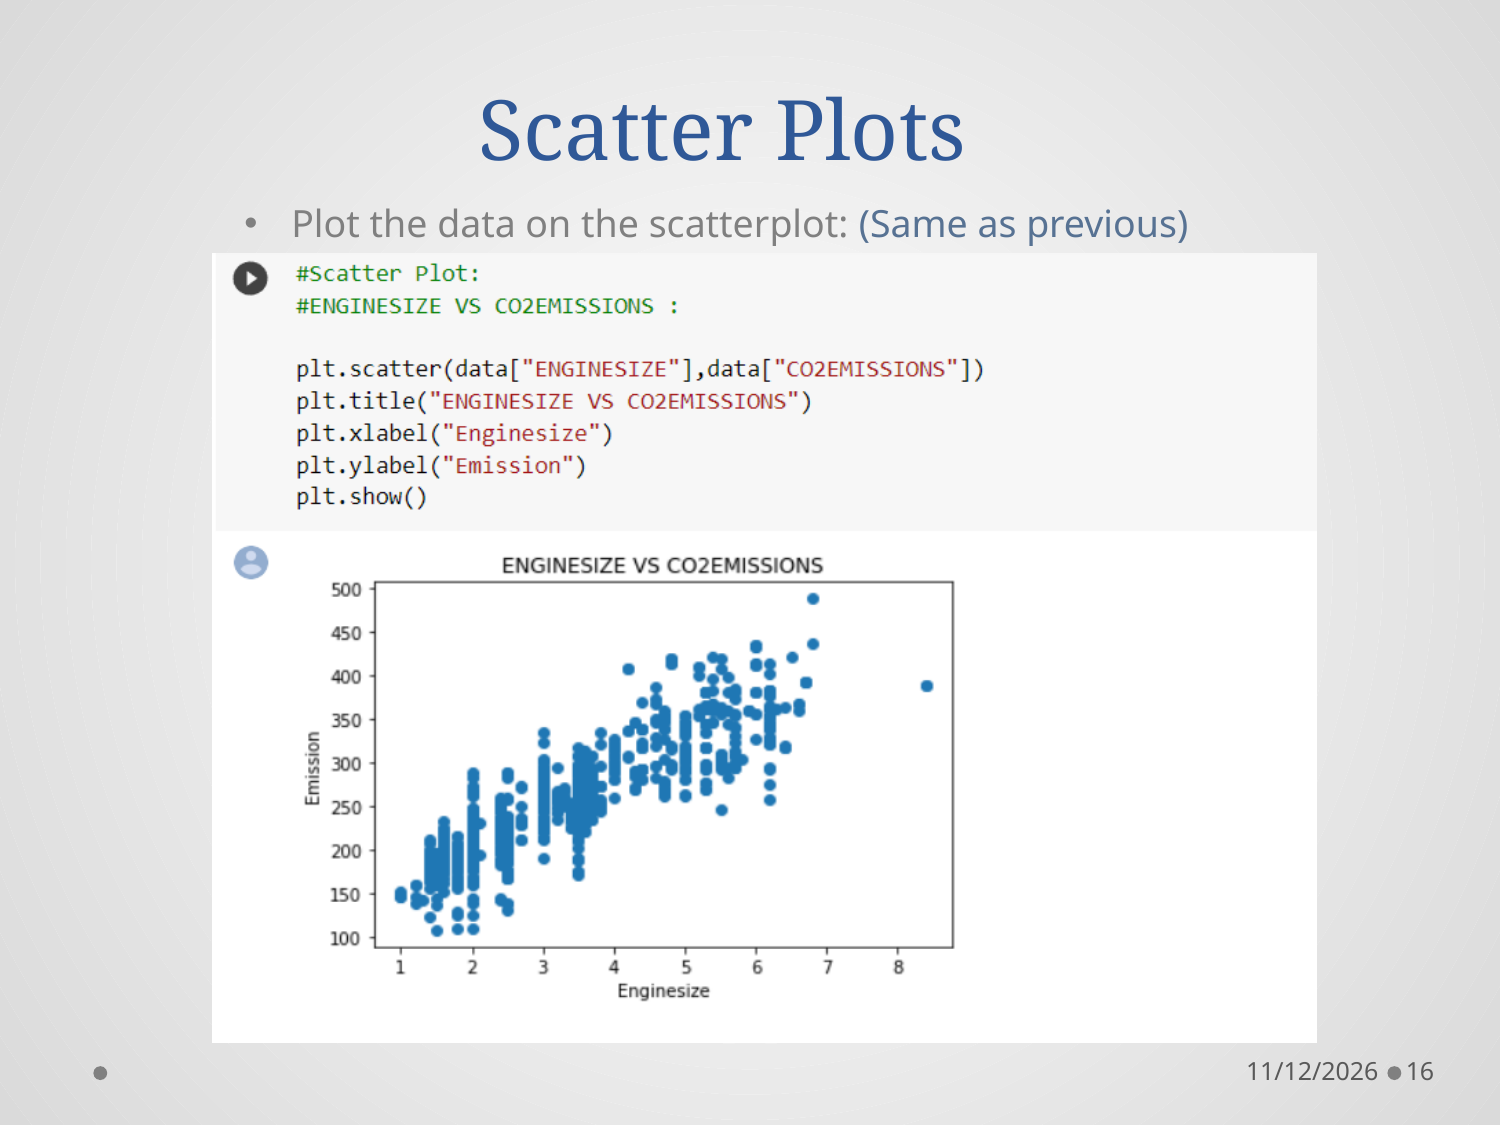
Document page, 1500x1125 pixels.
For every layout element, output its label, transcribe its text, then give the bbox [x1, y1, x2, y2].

picture [212, 252, 1317, 1043]
slide_number 16 [1401, 1042, 1494, 1103]
title Scatter Plots [275, 37, 1213, 185]
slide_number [1043, 1042, 1386, 1103]
text_box Plot the data on the scatterplot: (Same as previous) [229, 197, 1255, 251]
